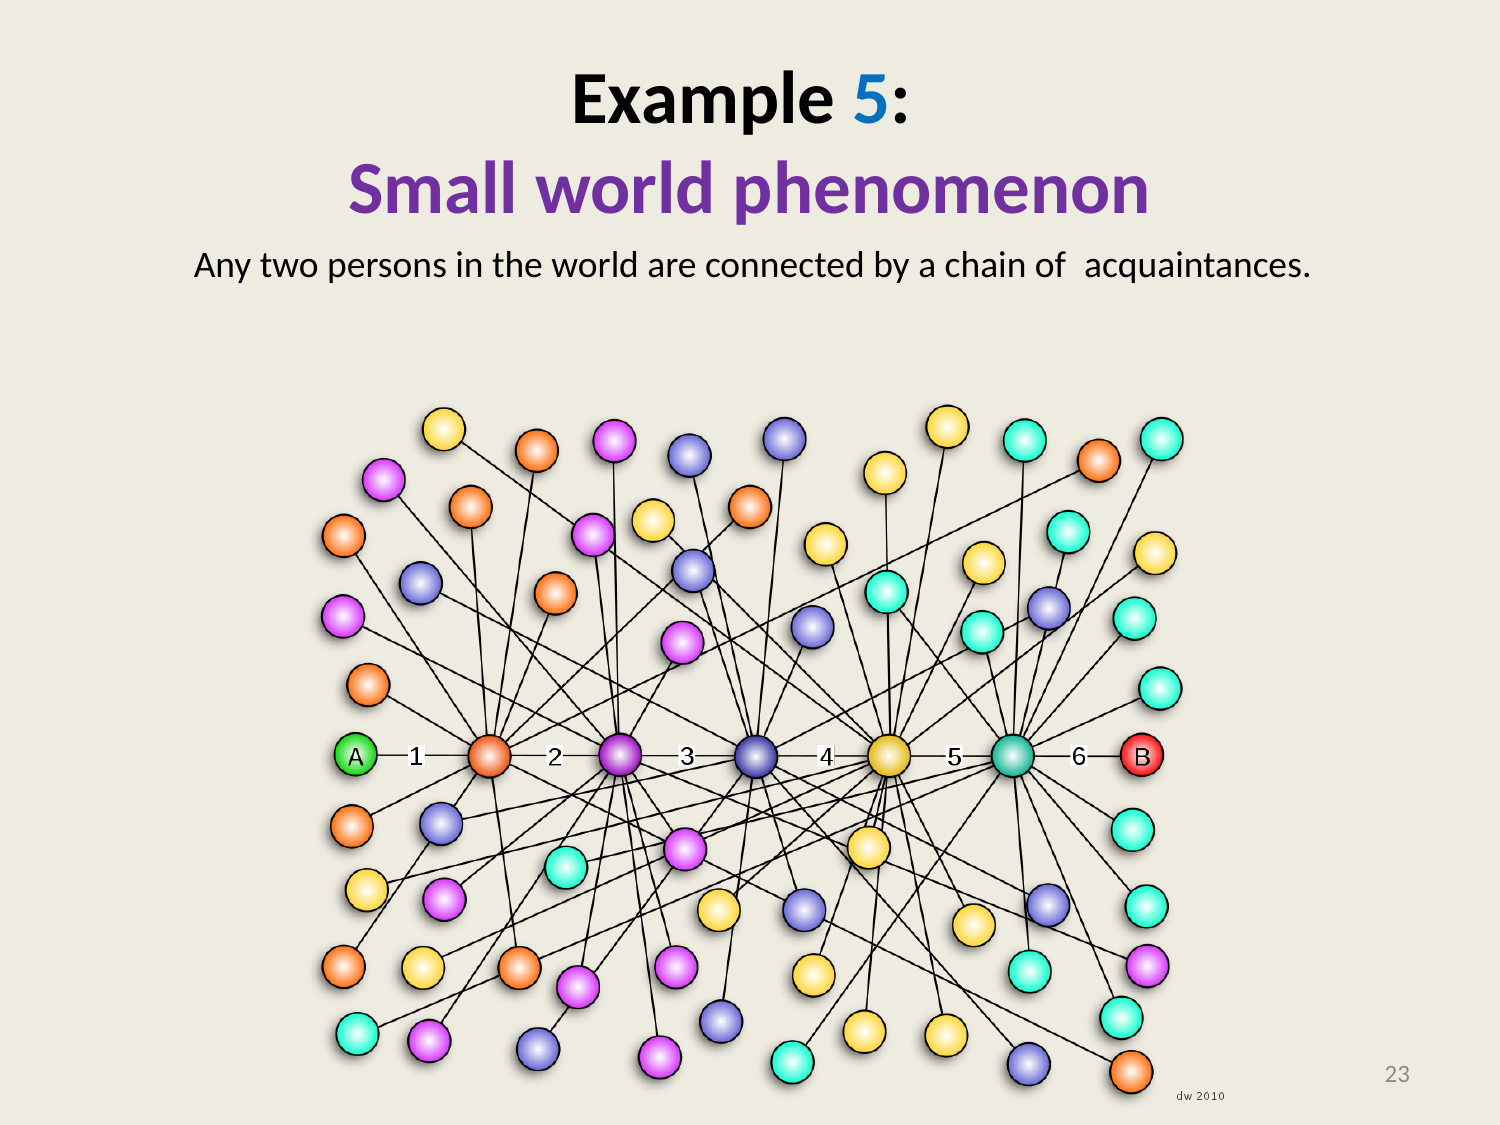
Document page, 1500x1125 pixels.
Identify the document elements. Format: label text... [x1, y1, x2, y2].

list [254, 374, 1246, 1118]
slide_number 23 [1251, 1042, 1425, 1103]
title Example 5: Small world phenomenon [75, 45, 1425, 233]
